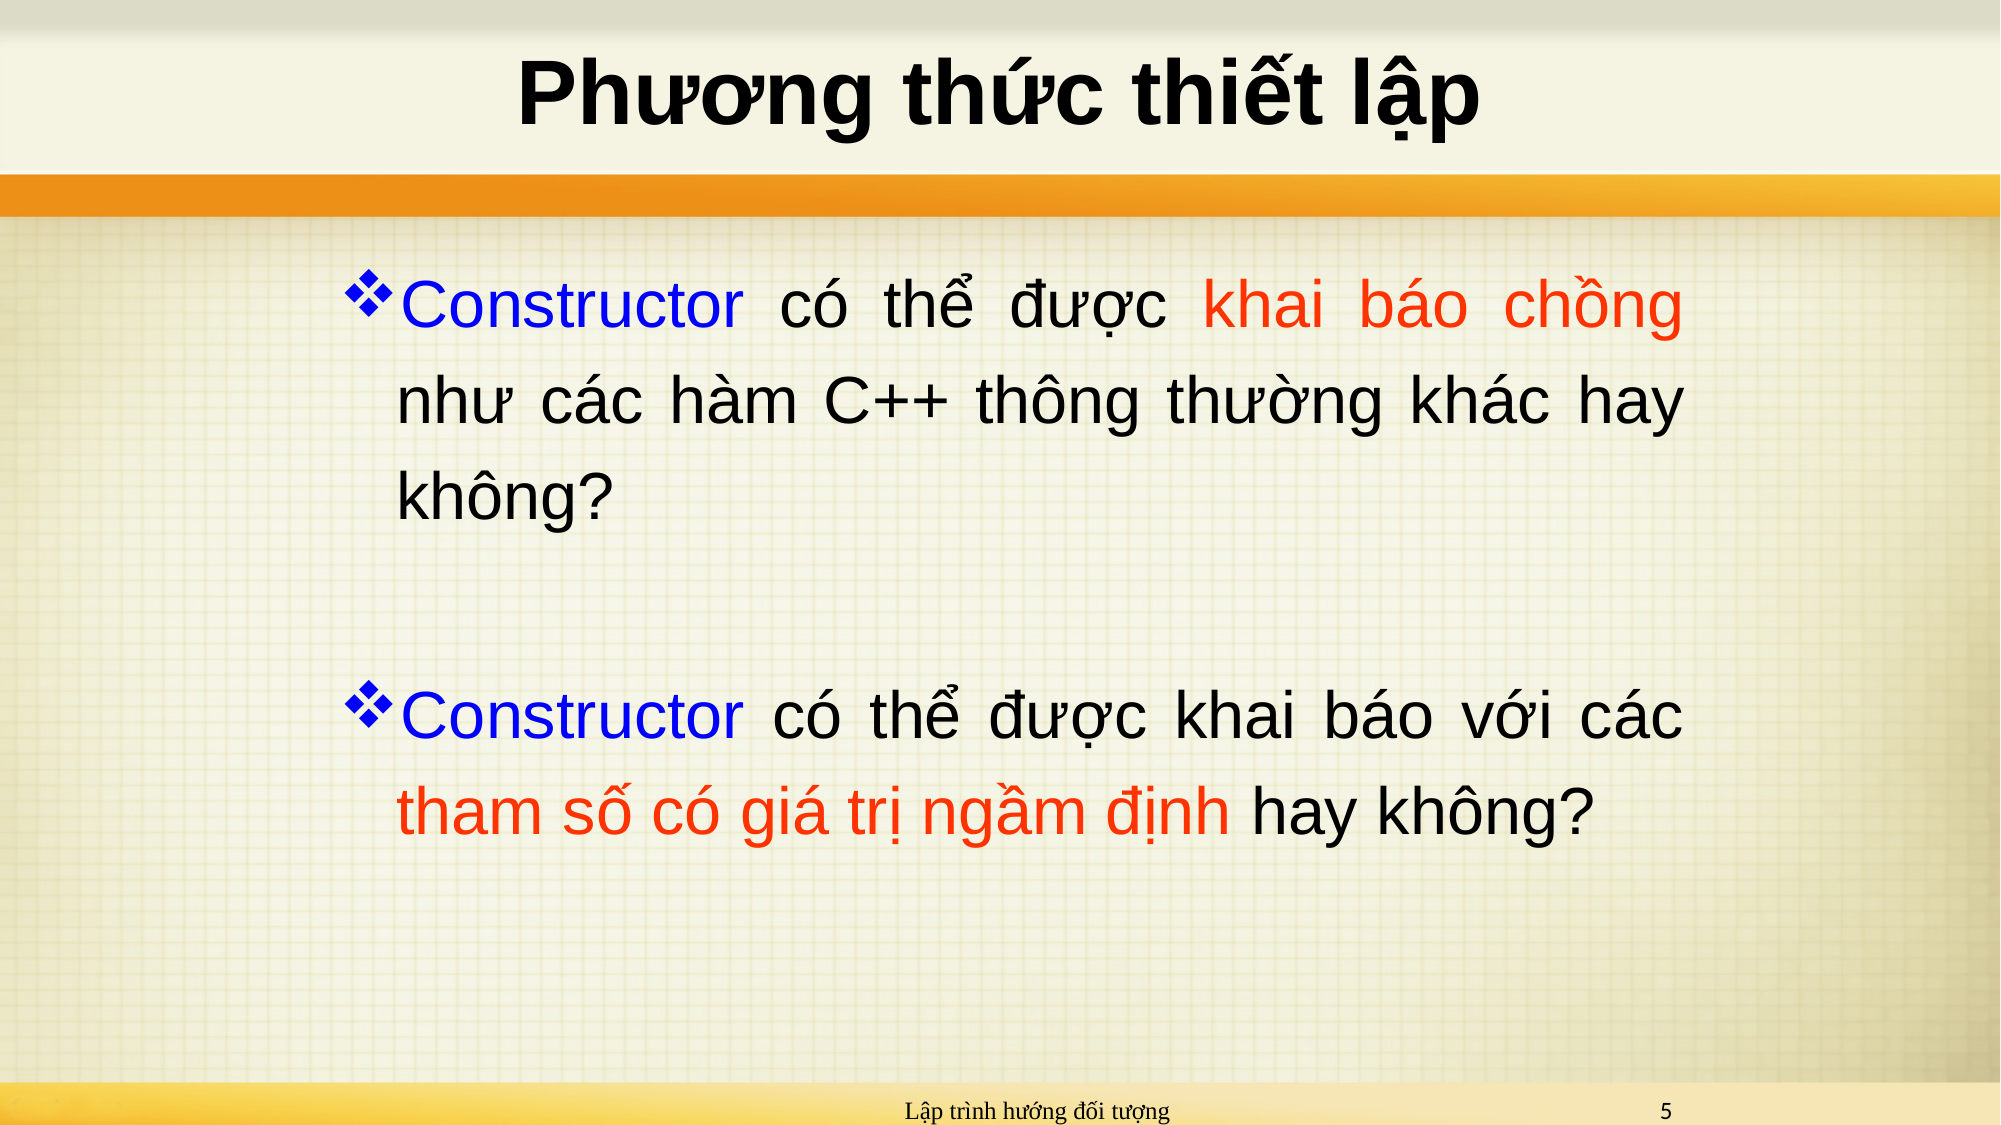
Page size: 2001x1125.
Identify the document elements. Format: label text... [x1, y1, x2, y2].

list Constructor có thể được khai báo chồng như các hàm C++ thông thường khác hay không? Constructor có thể được khai báo với các tham số có giá trị ngầm định hay không? [324, 237, 1700, 1075]
title Phương thức thiết lập [249, 0, 1750, 175]
slide_number 5 [1337, 1087, 1688, 1125]
picture [0, 0, 2001, 1125]
footer Lập trình hướng đối tượng [800, 1087, 1275, 1125]
